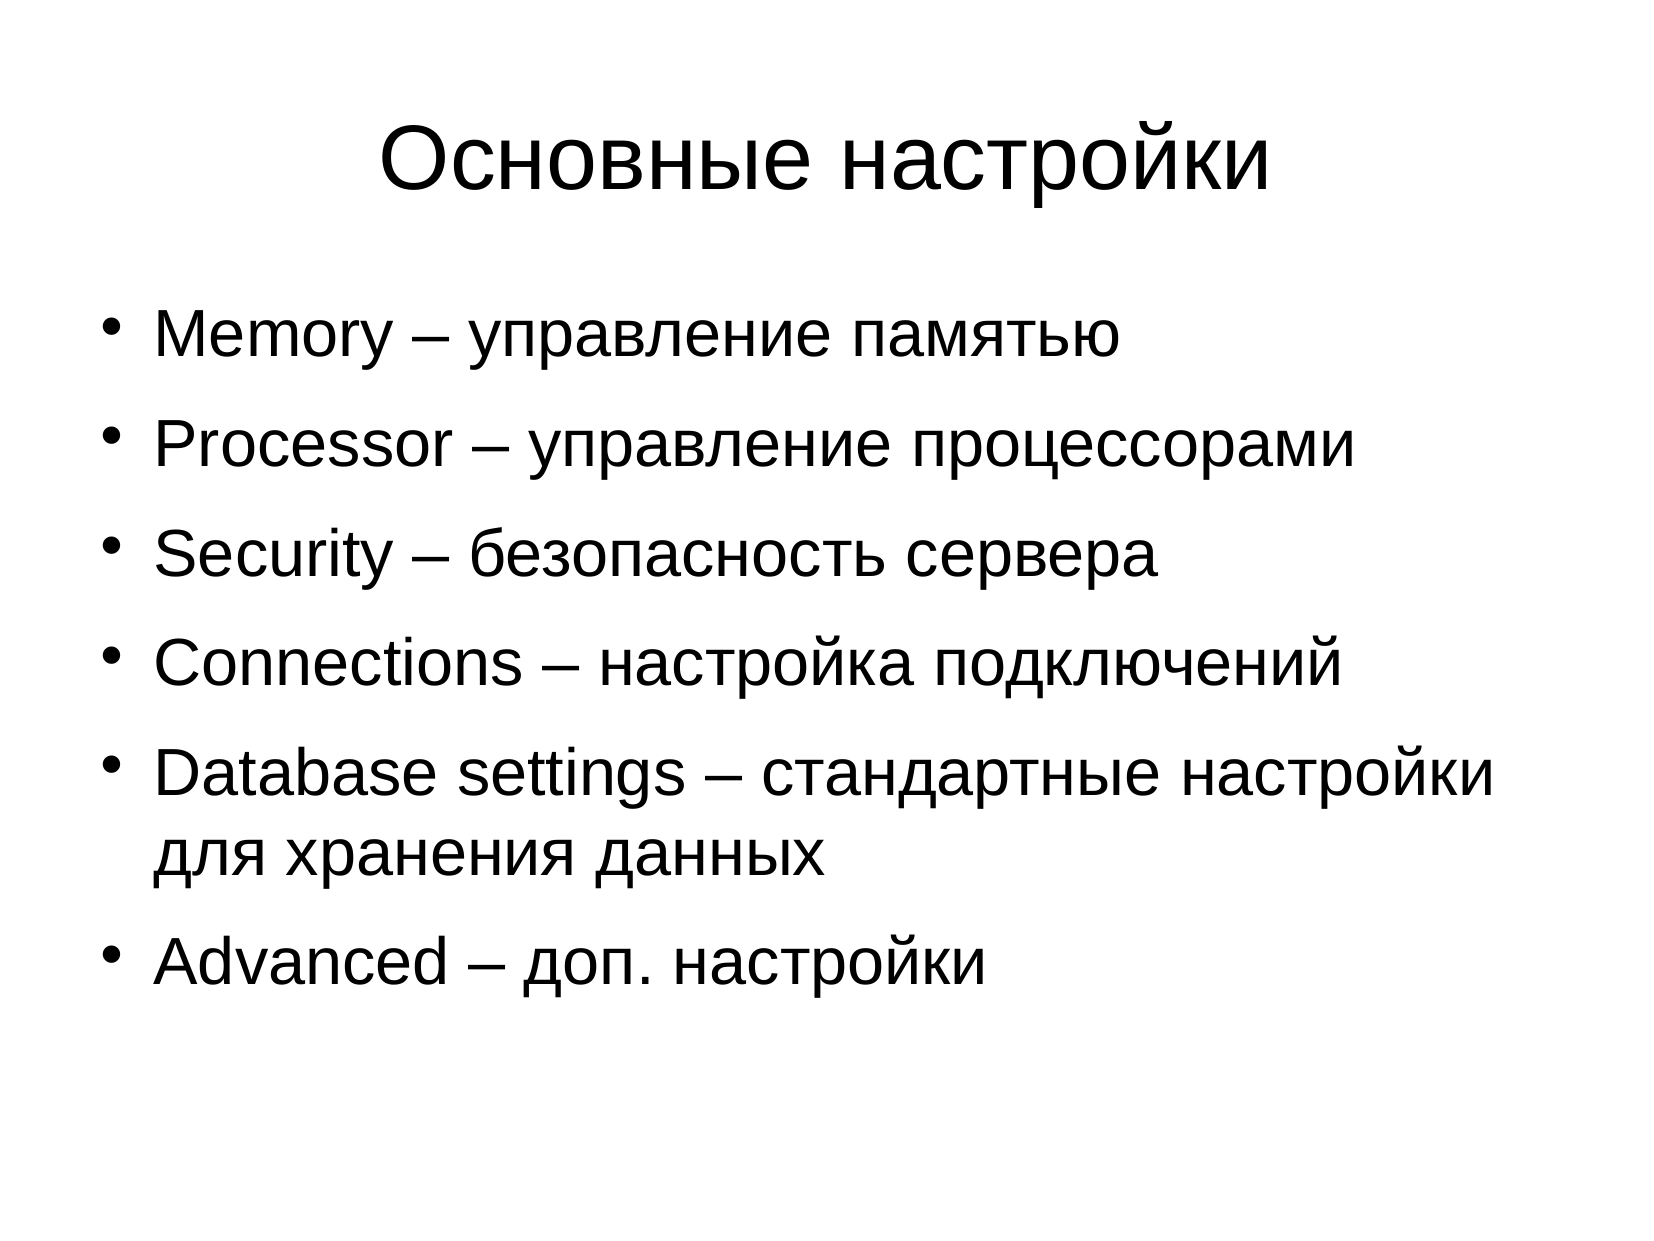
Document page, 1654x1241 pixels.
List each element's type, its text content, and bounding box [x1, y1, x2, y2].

text_box Основные настройки [82, 49, 1571, 257]
text_box Memory – управление памятью Processor – управление процессорами Security – безопасность сервера Connections – настройка подключений Database settings – стандартные настройки для хранения данных Advanced – доп. настройки [82, 290, 1571, 1010]
